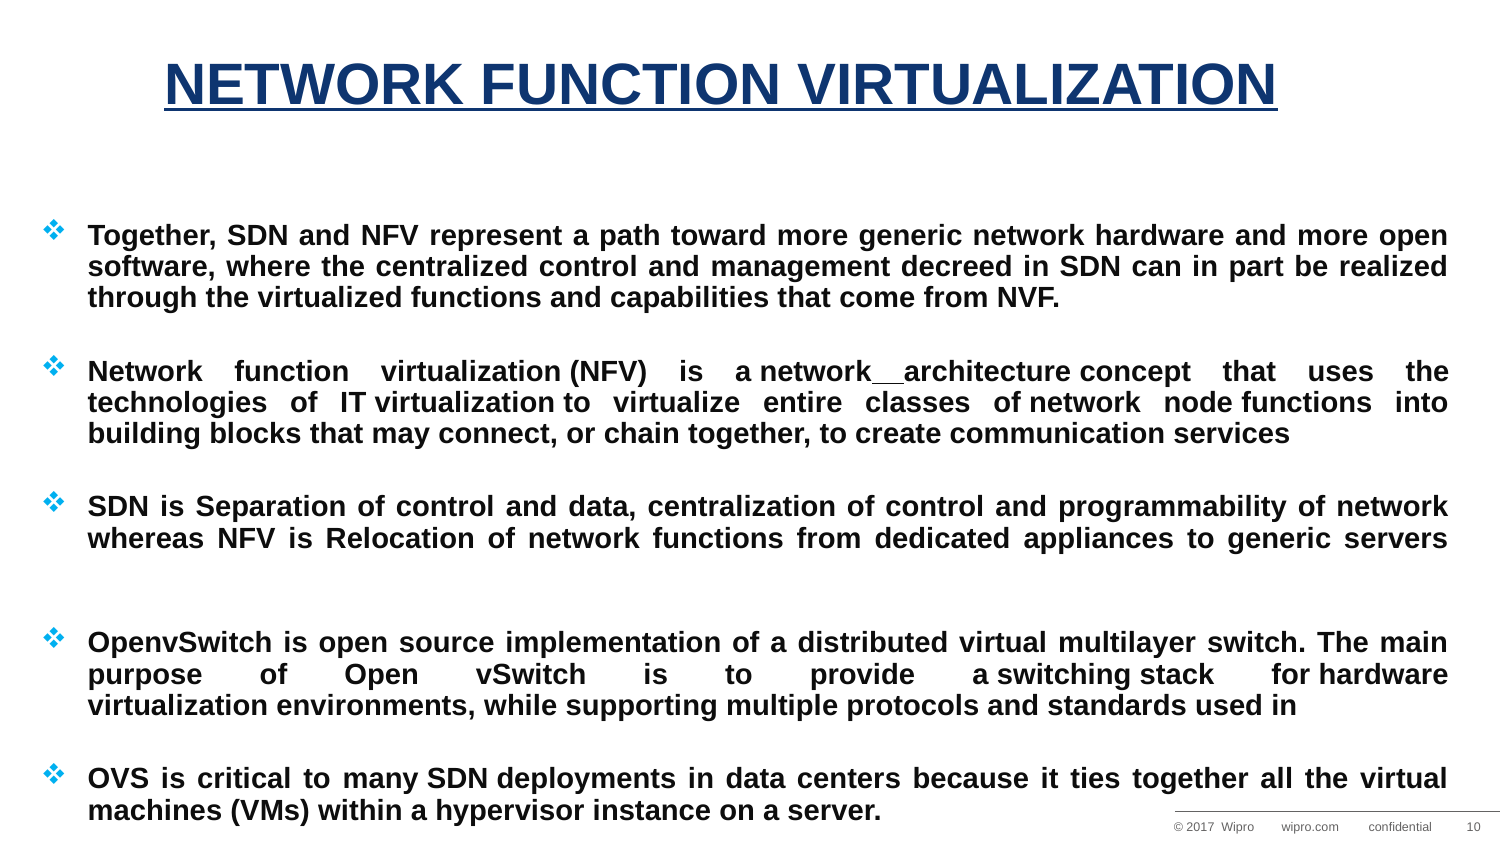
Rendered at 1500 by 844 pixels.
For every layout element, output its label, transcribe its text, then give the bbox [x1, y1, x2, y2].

title NETWORK FUNCTION VIRTUALIZATION [0, 42, 1458, 192]
list Together, SDN and NFV represent a path toward more generic network hardware and more open software, where the centralized control and management decreed in SDN can in part be realized through the virtualized functions and capabilities that come from NVF. Network function virtualization (NFV) is a network architecture concept that uses the technologies of IT virtualization to virtualize entire classes of network node functions into building blocks that may connect, or chain together, to create communication services SDN is Separation of control and data, centralization of control and programmability of network whereas NFV is Relocation of network functions from dedicated appliances to generic servers OpenvSwitch is open source implementation of a distributed virtual multilayer switch. The main purpose of Open vSwitch is to provide a switching stack for hardware virtualization environments, while supporting multiple protocols and standards used in OVS is critical to many SDN deployments in data centers because it ties together all the virtual machines (VMs) within a hypervisor instance on a server. [33, 212, 1458, 255]
